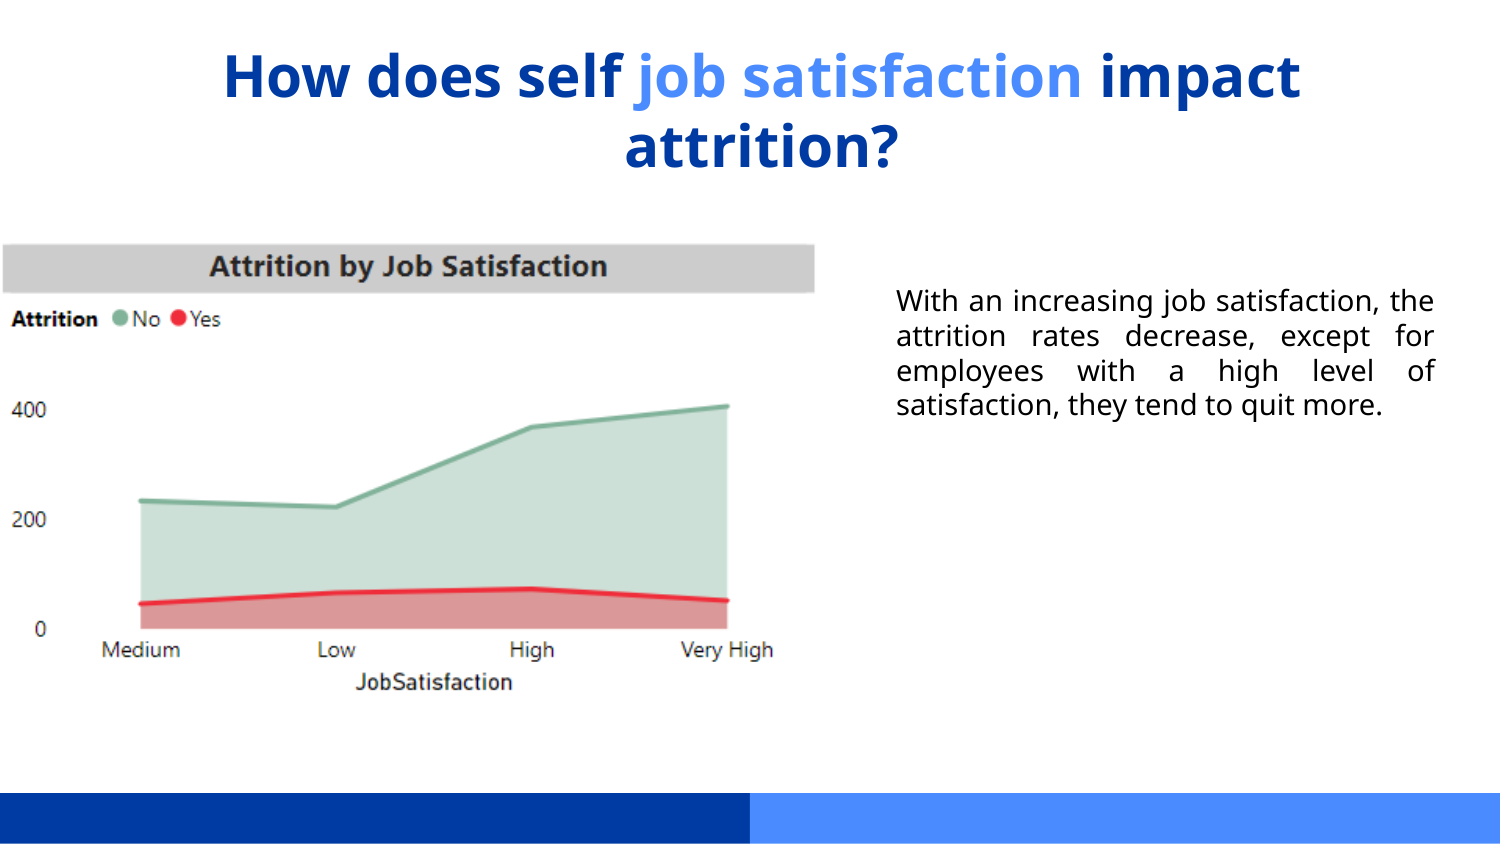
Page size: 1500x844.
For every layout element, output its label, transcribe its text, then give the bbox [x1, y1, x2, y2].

text_box With an increasing job satisfaction, the attrition rates decrease, except for employees with a high level of satisfaction, they tend to quit more. [881, 266, 1451, 437]
picture [0, 239, 821, 709]
title How does self job satisfaction impact attrition? [188, 23, 1335, 178]
